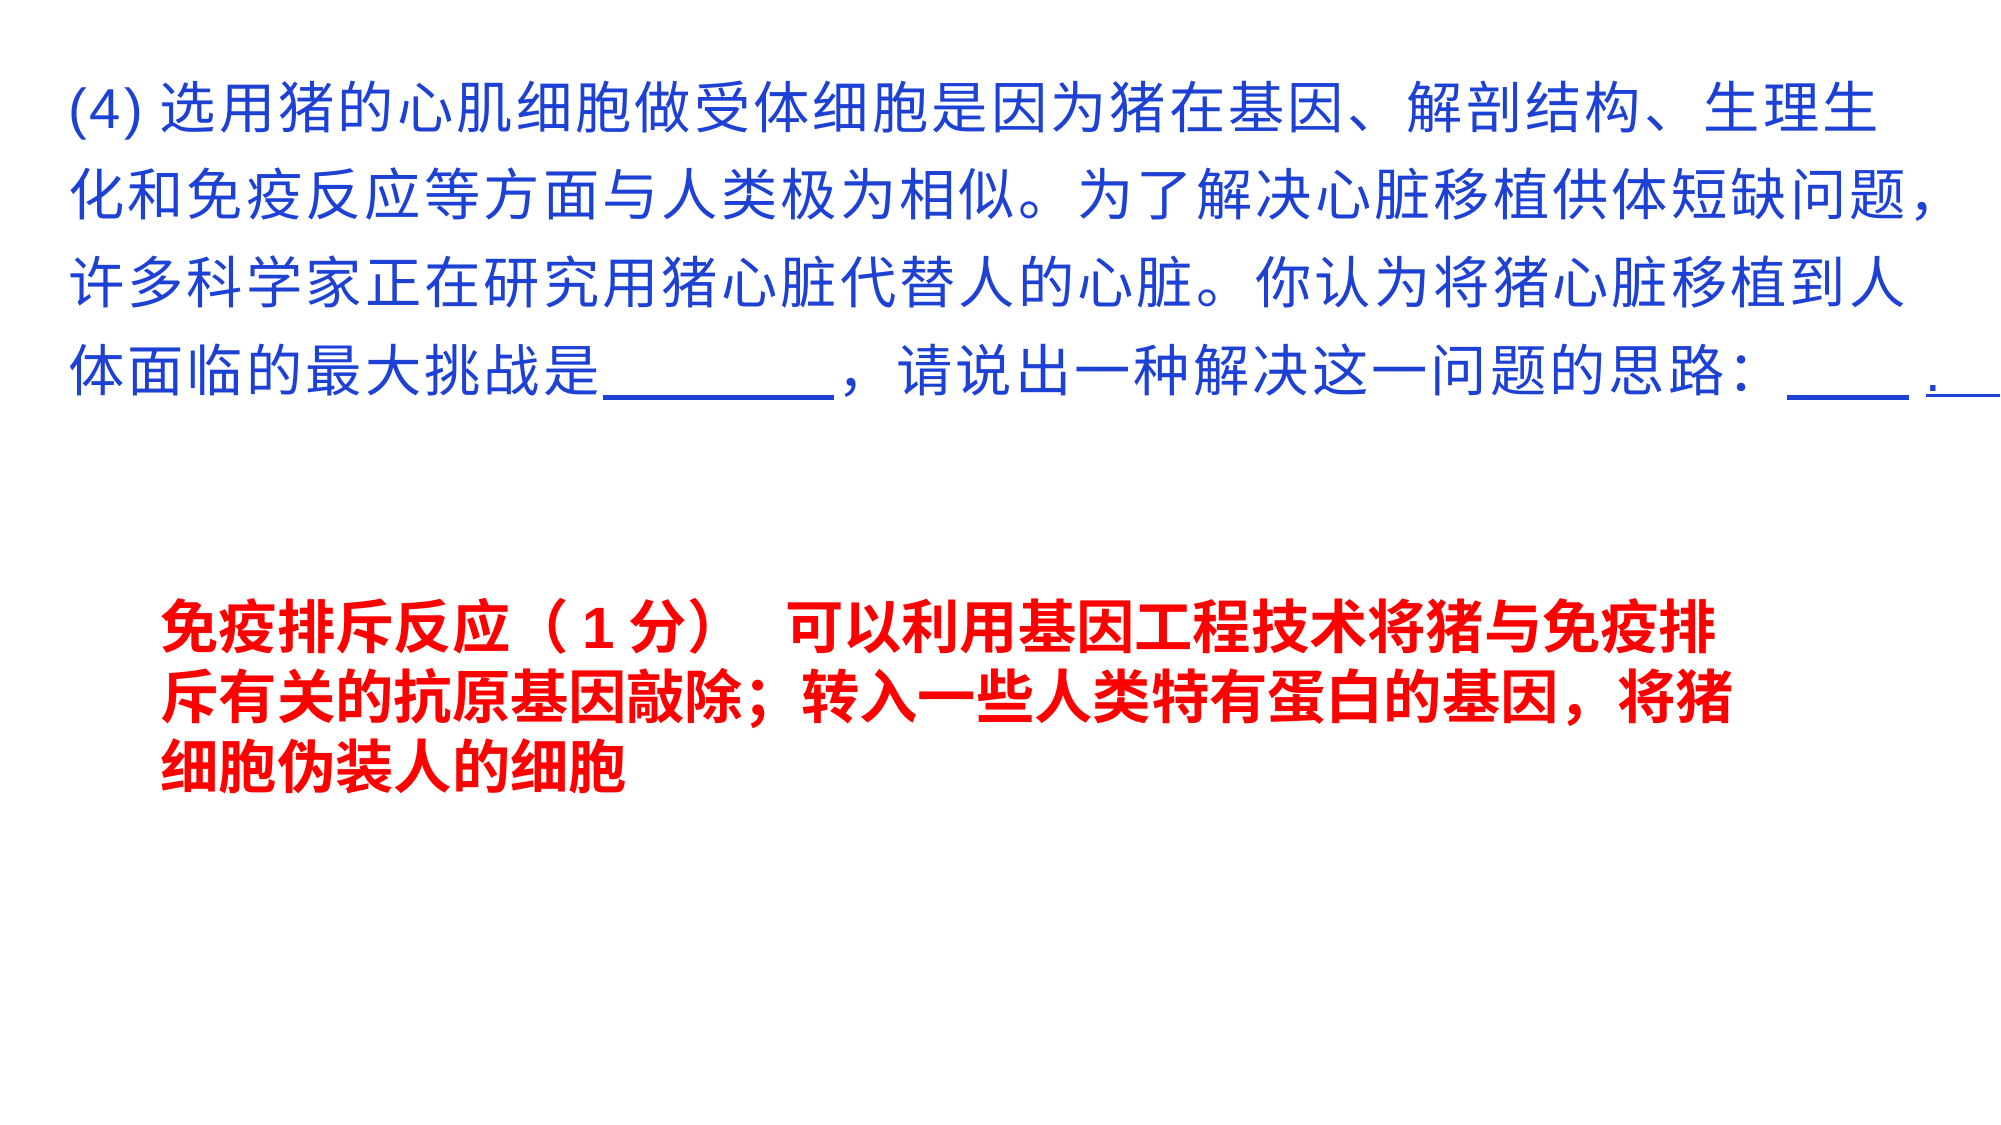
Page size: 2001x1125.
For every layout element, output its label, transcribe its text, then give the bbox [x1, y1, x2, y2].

text_box 免疫排斥反应（1分） 可以利用基因工程技术将猪与免疫排斥有关的抗原基因敲除；转入一些人类特有蛋白的基因，将猪细胞伪装人的细胞 [146, 582, 1776, 808]
list (4)选用猪的心肌细胞做受体细胞是因为猪在基因、解剖结构、生理生化和免疫反应等方面与人类极为相似。为了解决心脏移植供体短缺问题，许多科学家正在研究用猪心脏代替人的心脏。你认为将猪心脏移植到人体面临的最大挑战是 ，请说出一种解决这一问题的思路： . [53, 44, 1946, 520]
